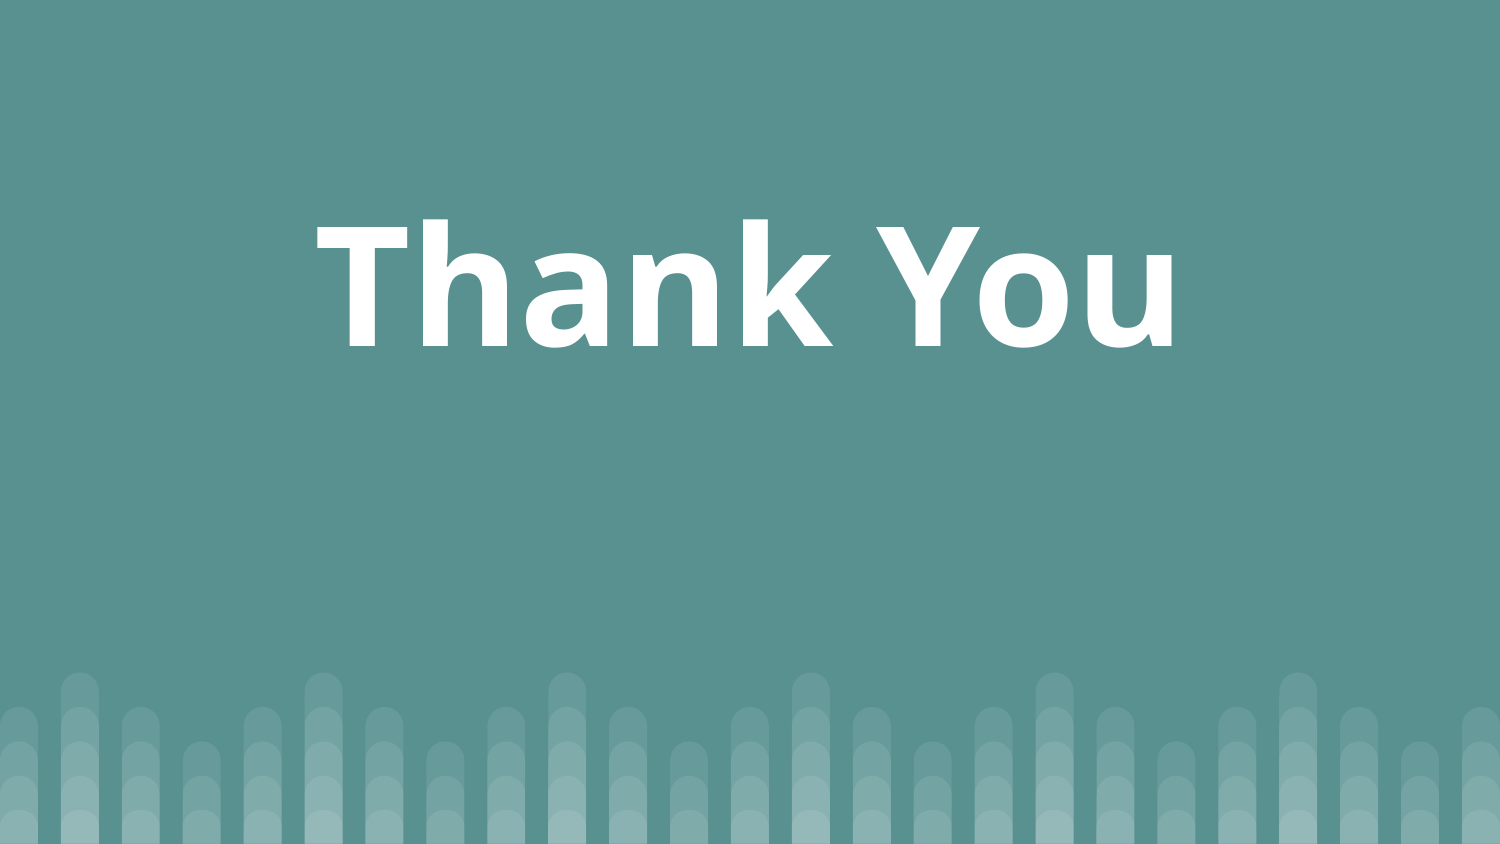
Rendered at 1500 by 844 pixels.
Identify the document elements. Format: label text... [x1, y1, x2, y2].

title Thank You [227, 126, 1273, 433]
